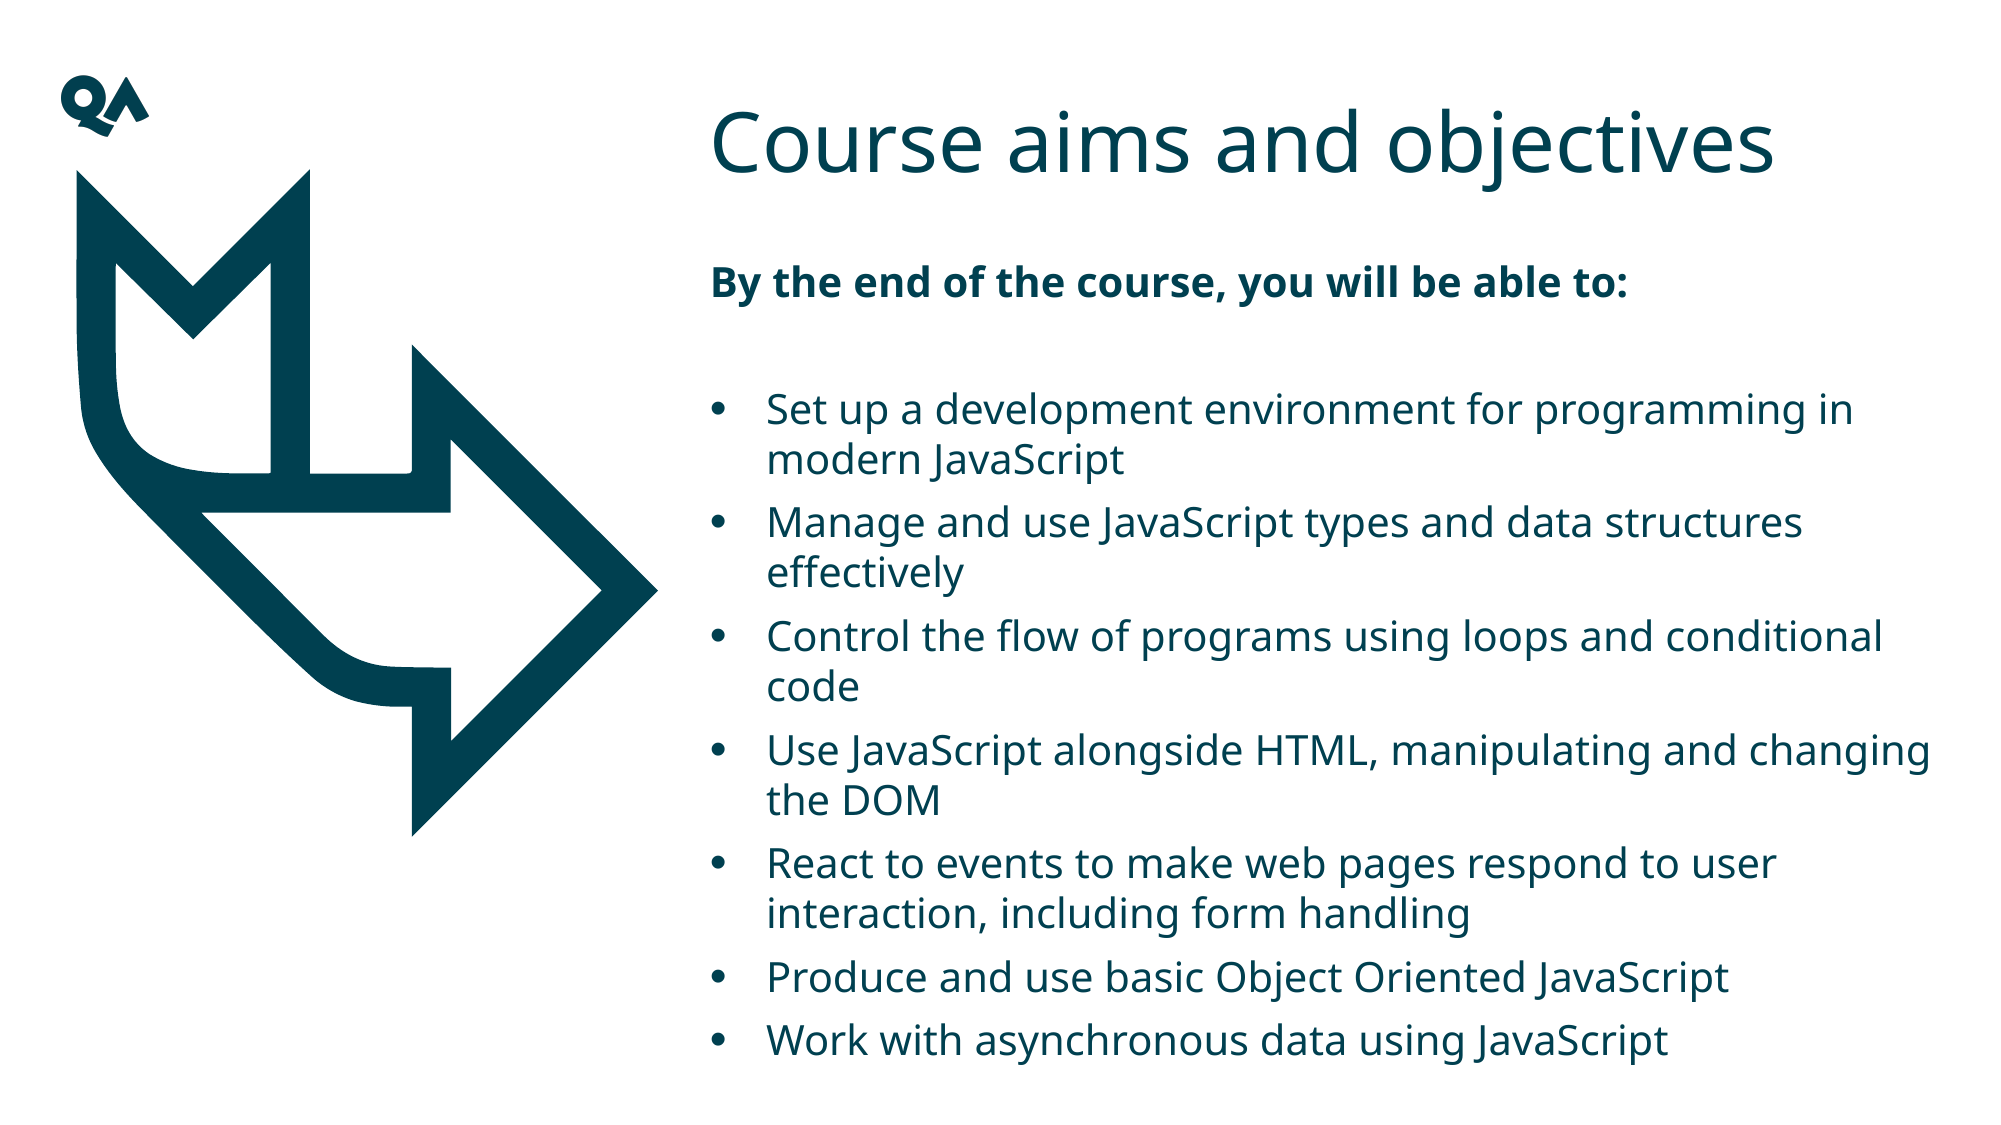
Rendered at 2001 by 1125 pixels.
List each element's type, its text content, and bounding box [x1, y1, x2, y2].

picture [44, 61, 166, 148]
title Course aims and objectives [709, 0, 1937, 255]
list By the end of the course, you will be able to: Set up a development environment for programming in modern JavaScript Manage and use JavaScript types and data structures effectively Control the flow of programs using loops and conditional code Use JavaScript alongside HTML, manipulating and changing the DOM React to events to make web pages respond to user interaction, including form handling Produce and use basic Object Oriented JavaScript Work with asynchronous data using JavaScript [709, 255, 1937, 628]
